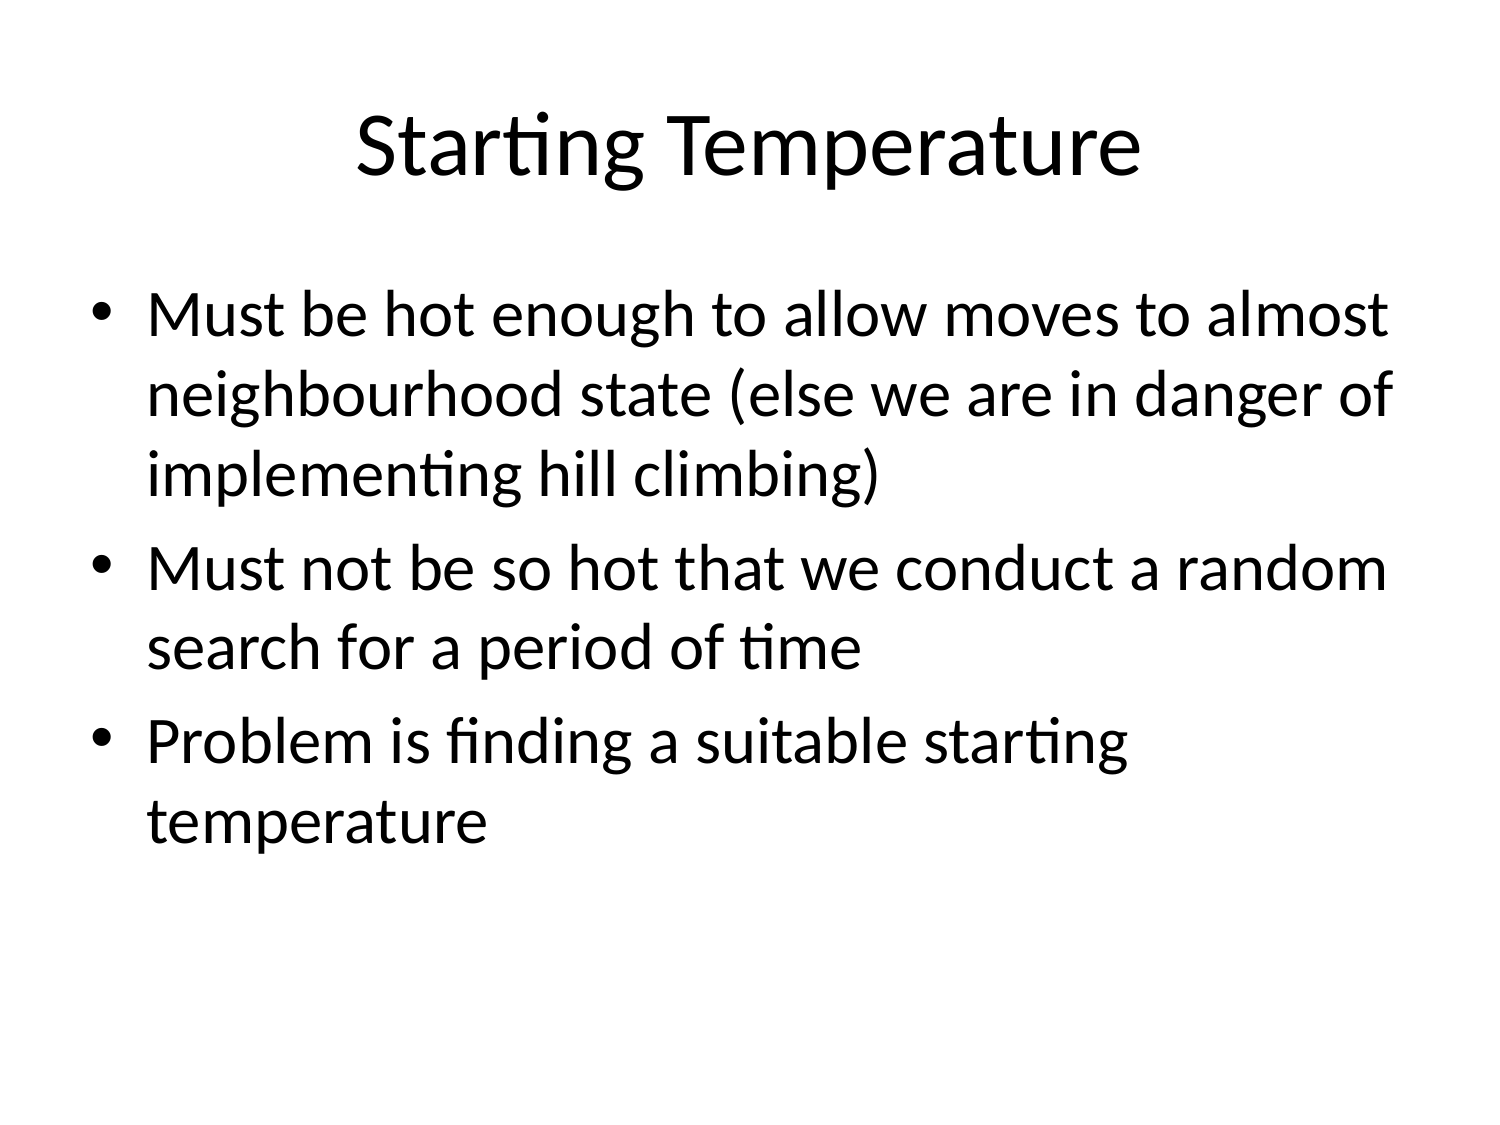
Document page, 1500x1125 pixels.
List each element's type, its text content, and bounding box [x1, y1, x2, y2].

title Starting Temperature [75, 45, 1425, 233]
list Must be hot enough to allow moves to almost neighbourhood state (else we are in danger of implementing hill climbing) Must not be so hot that we conduct a random search for a period of time Problem is finding a suitable starting temperature [75, 262, 1425, 1005]
